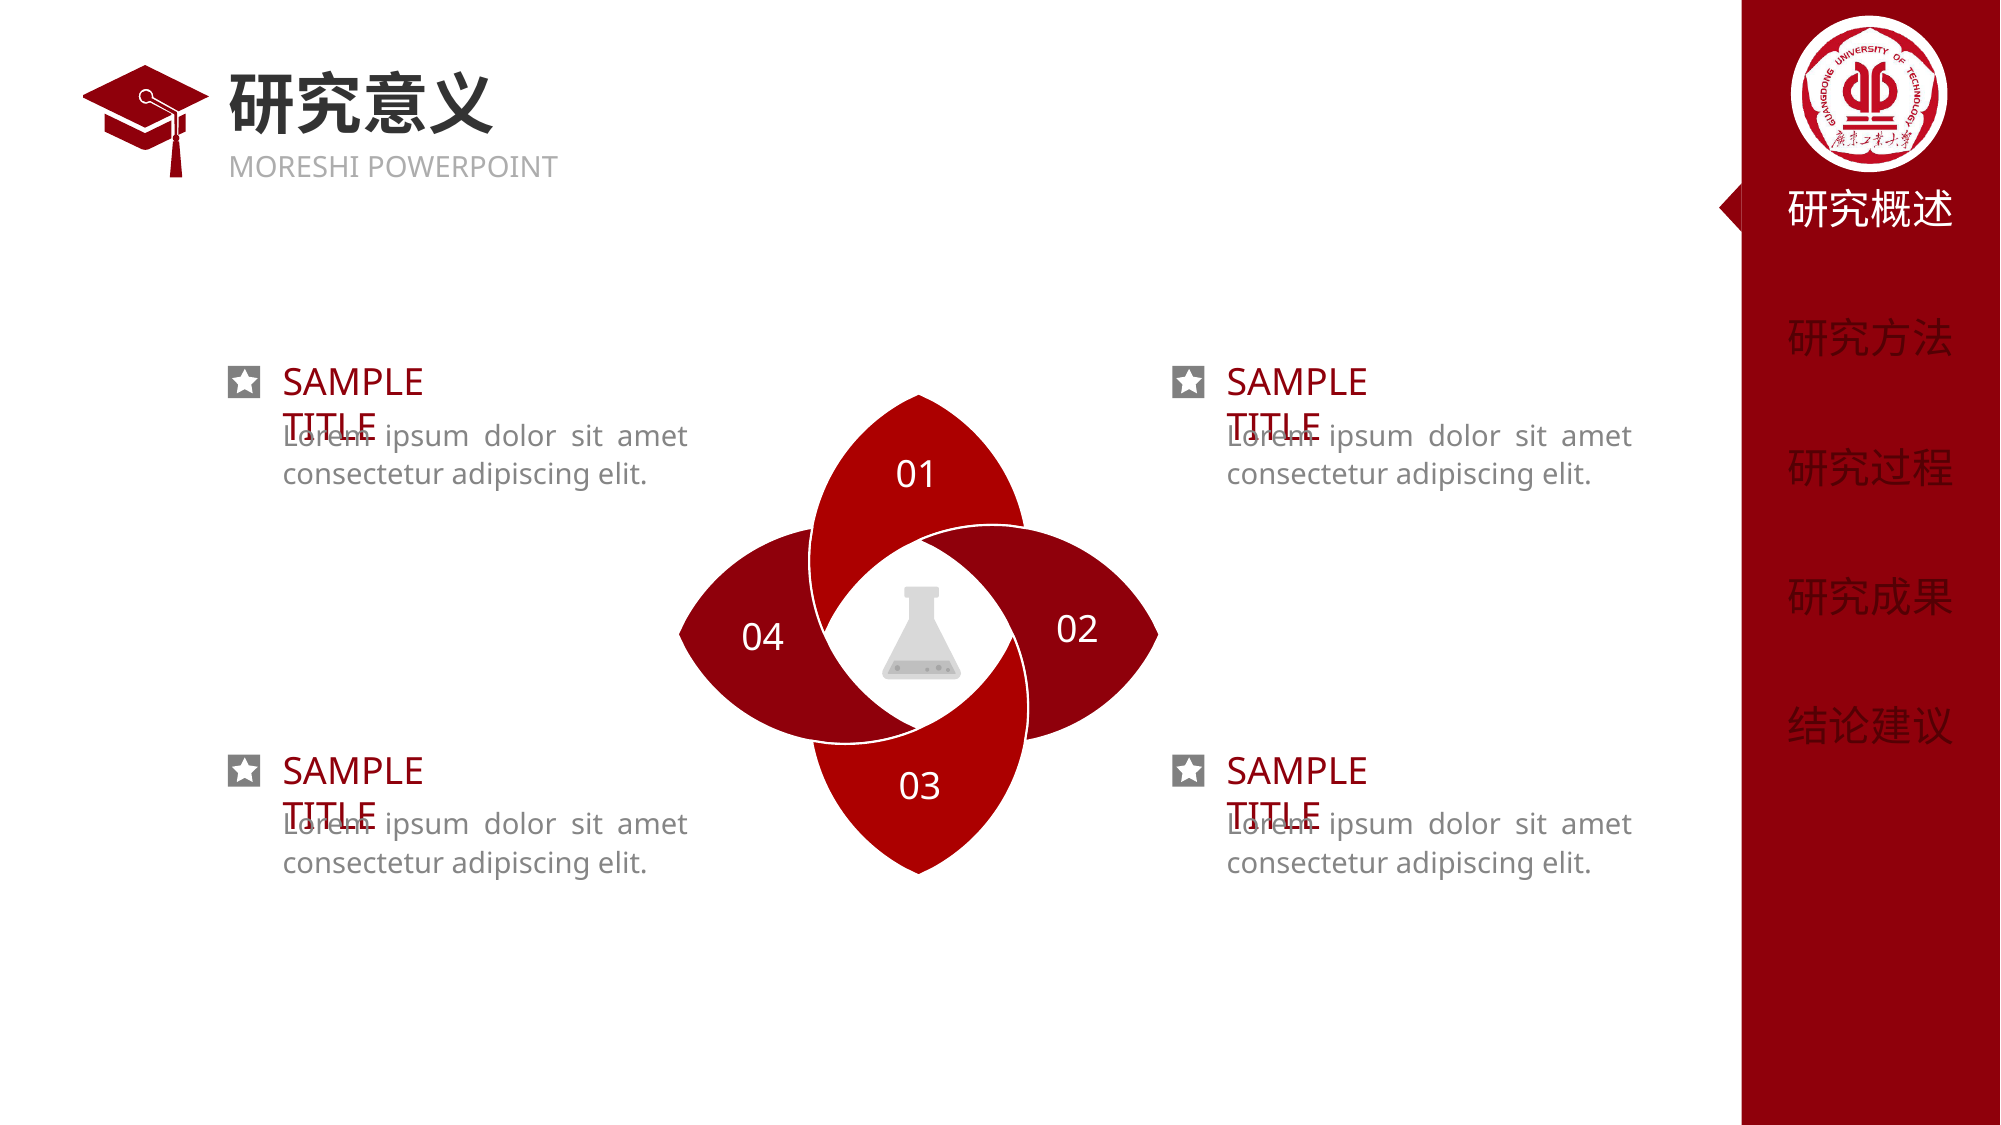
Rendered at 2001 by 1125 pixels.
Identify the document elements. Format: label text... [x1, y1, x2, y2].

text_box 01 [811, 392, 1027, 634]
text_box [881, 586, 962, 680]
picture [1794, 22, 1945, 168]
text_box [1172, 350, 1648, 499]
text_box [227, 739, 703, 888]
title 研究意义 [213, 51, 1077, 164]
text_box 03 [810, 632, 1030, 877]
text_box 04 [676, 526, 919, 742]
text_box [227, 350, 703, 499]
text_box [1172, 739, 1648, 888]
text_box 02 [916, 523, 1161, 742]
